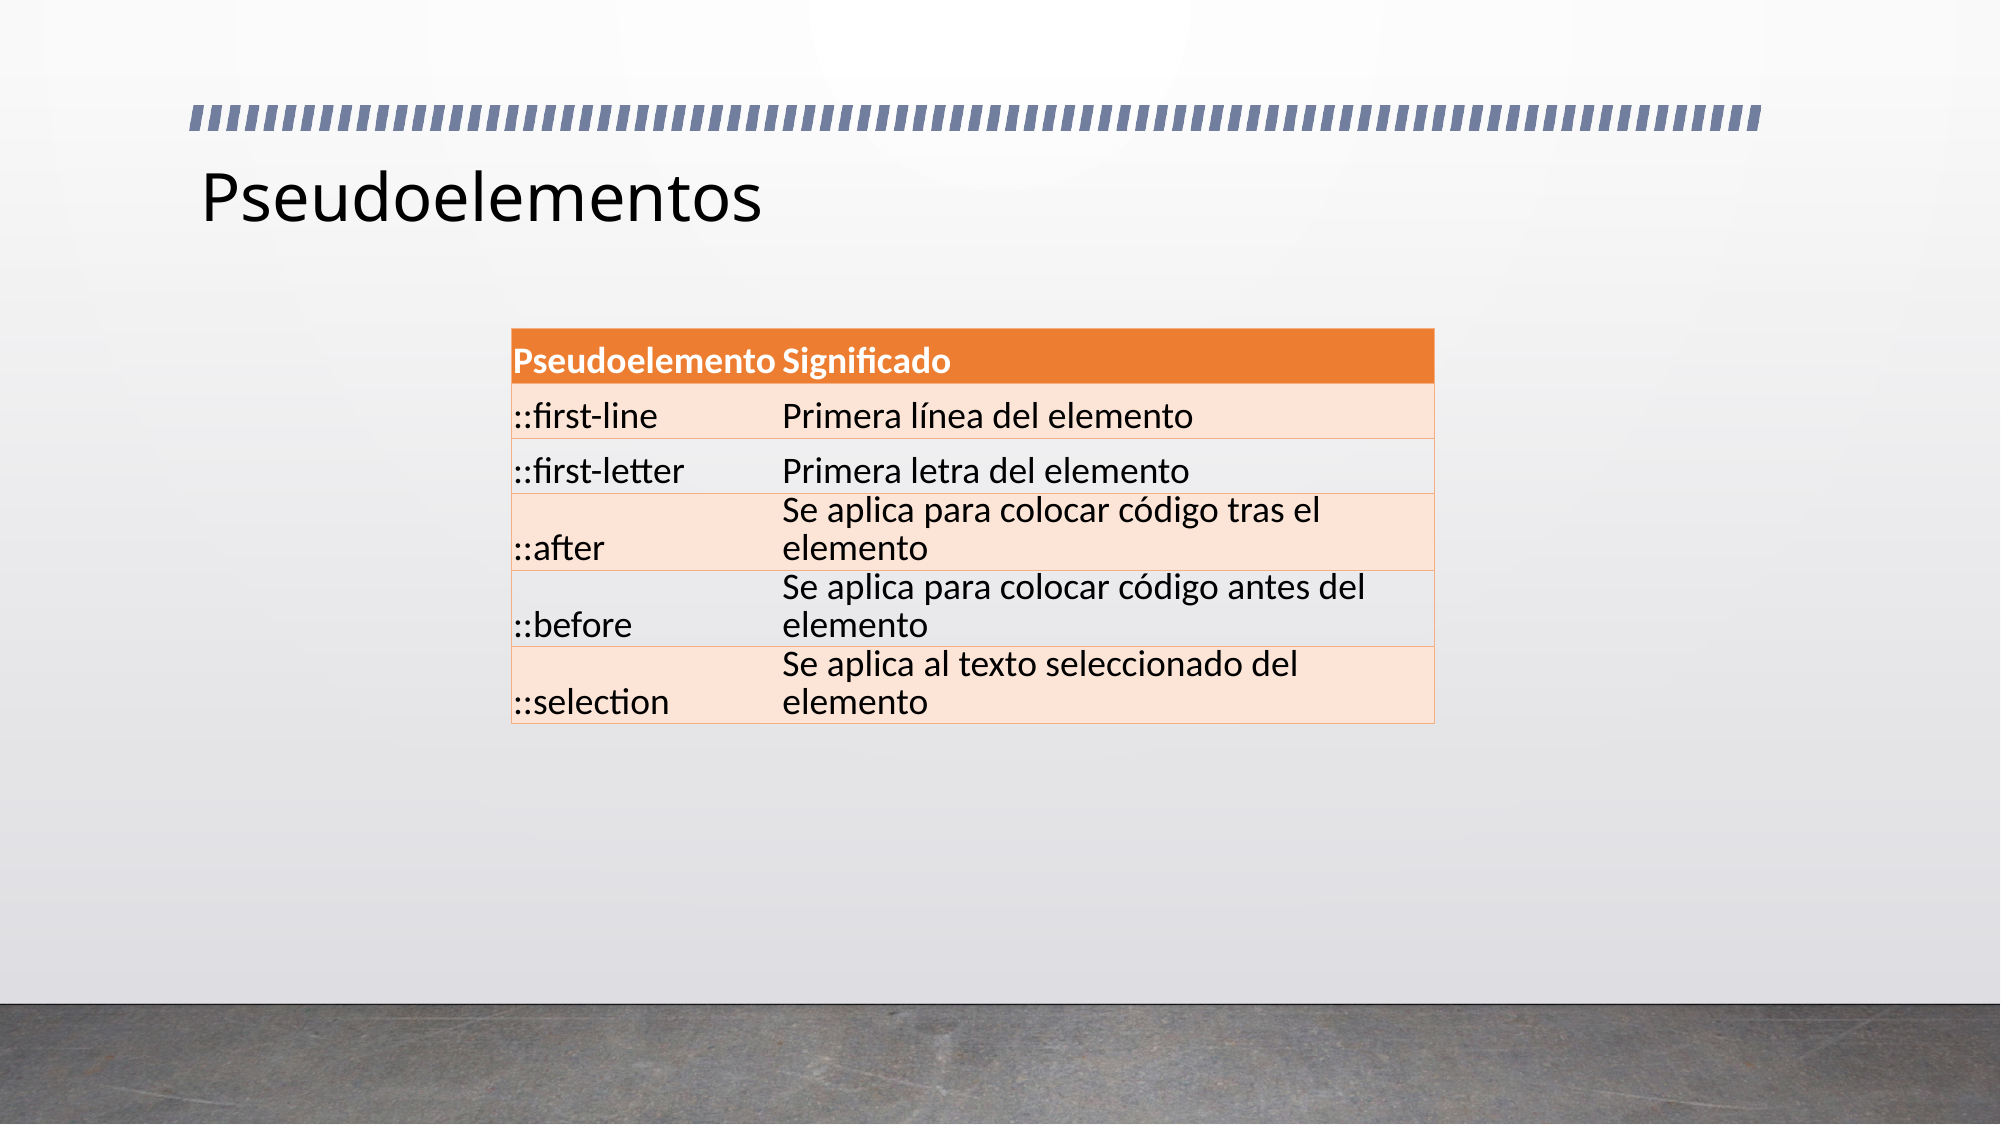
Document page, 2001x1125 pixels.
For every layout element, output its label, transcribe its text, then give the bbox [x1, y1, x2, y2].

picture [0, 1004, 2000, 1124]
table_cell ::selection [512, 647, 781, 723]
table_cell Se aplica al texto seleccionado del elemento [781, 647, 1434, 723]
title Pseudoelementos [185, 156, 1761, 329]
table_header Pseudoelemento [512, 329, 781, 383]
table_cell ::before [512, 571, 781, 646]
table_header Significado [781, 329, 1434, 383]
table_cell Se aplica para colocar código antes del elemento [781, 571, 1434, 646]
table_cell ::first-line [512, 384, 781, 438]
table_cell Primera letra del elemento [781, 439, 1434, 493]
table_cell Primera línea del elemento [781, 384, 1434, 438]
table_cell ::after [512, 494, 781, 570]
table_cell Se aplica para colocar código tras el elemento [781, 494, 1434, 570]
table_cell ::first-letter [512, 439, 781, 493]
